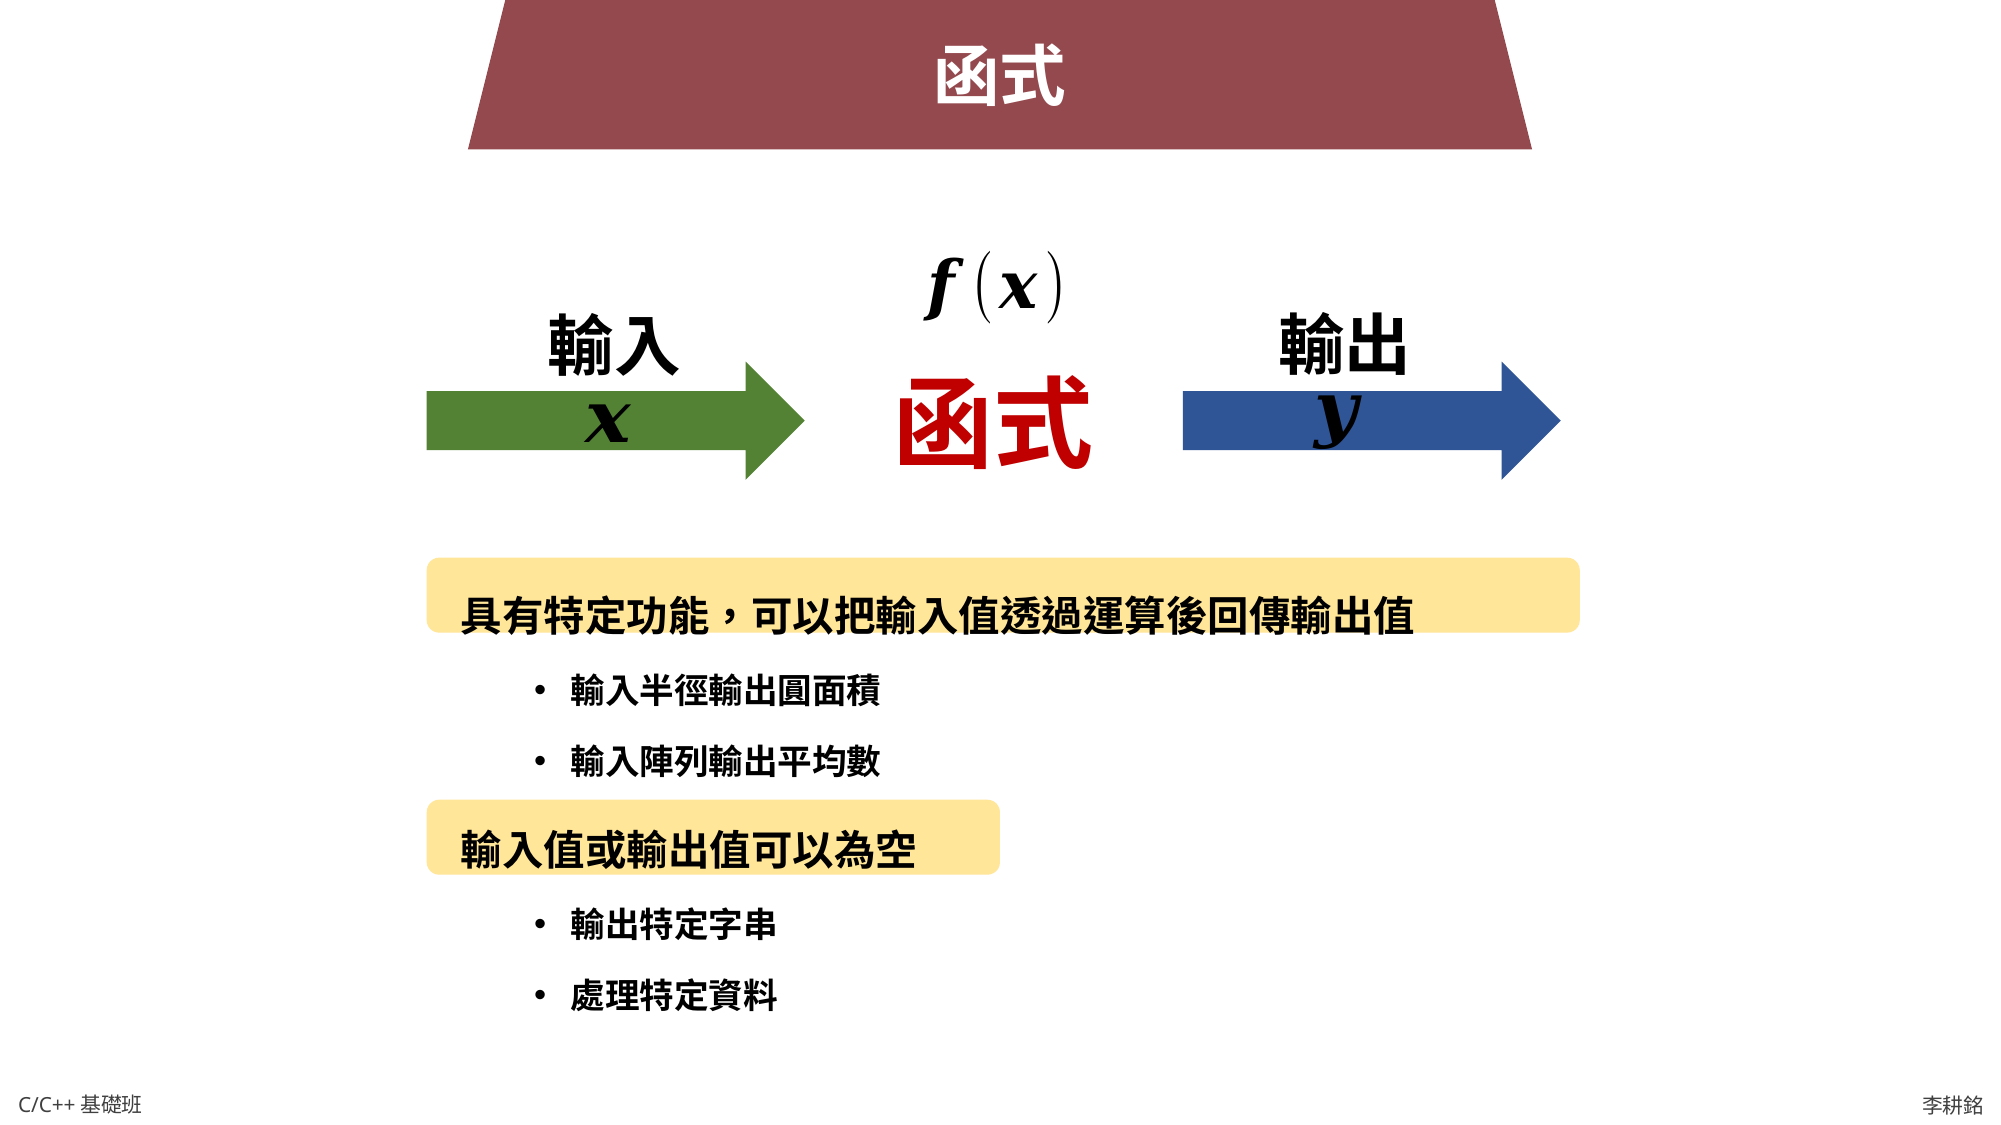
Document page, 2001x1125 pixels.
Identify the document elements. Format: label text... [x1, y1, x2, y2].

text_box [425, 556, 1581, 634]
text_box C/C++基礎班 [3, 1084, 158, 1125]
text_box 函式 [918, 26, 1082, 122]
text_box 李耕銘 [1907, 1084, 2000, 1125]
text_box 輸入 [533, 296, 699, 392]
text_box 具有特定功能，可以把輸入值透過運算後回傳輸出值 輸入半徑輸出圓面積 輸入陣列輸出平均數 輸入值或輸出值可以為空 輸出特定字串 處理特定資料 [445, 557, 1555, 1024]
text_box [466, 0, 1534, 151]
text_box 函式 [804, 337, 1184, 504]
text_box 輸出 [1263, 295, 1429, 391]
text_box [425, 798, 445, 876]
text_box [1181, 359, 1563, 483]
text_box [425, 359, 807, 483]
